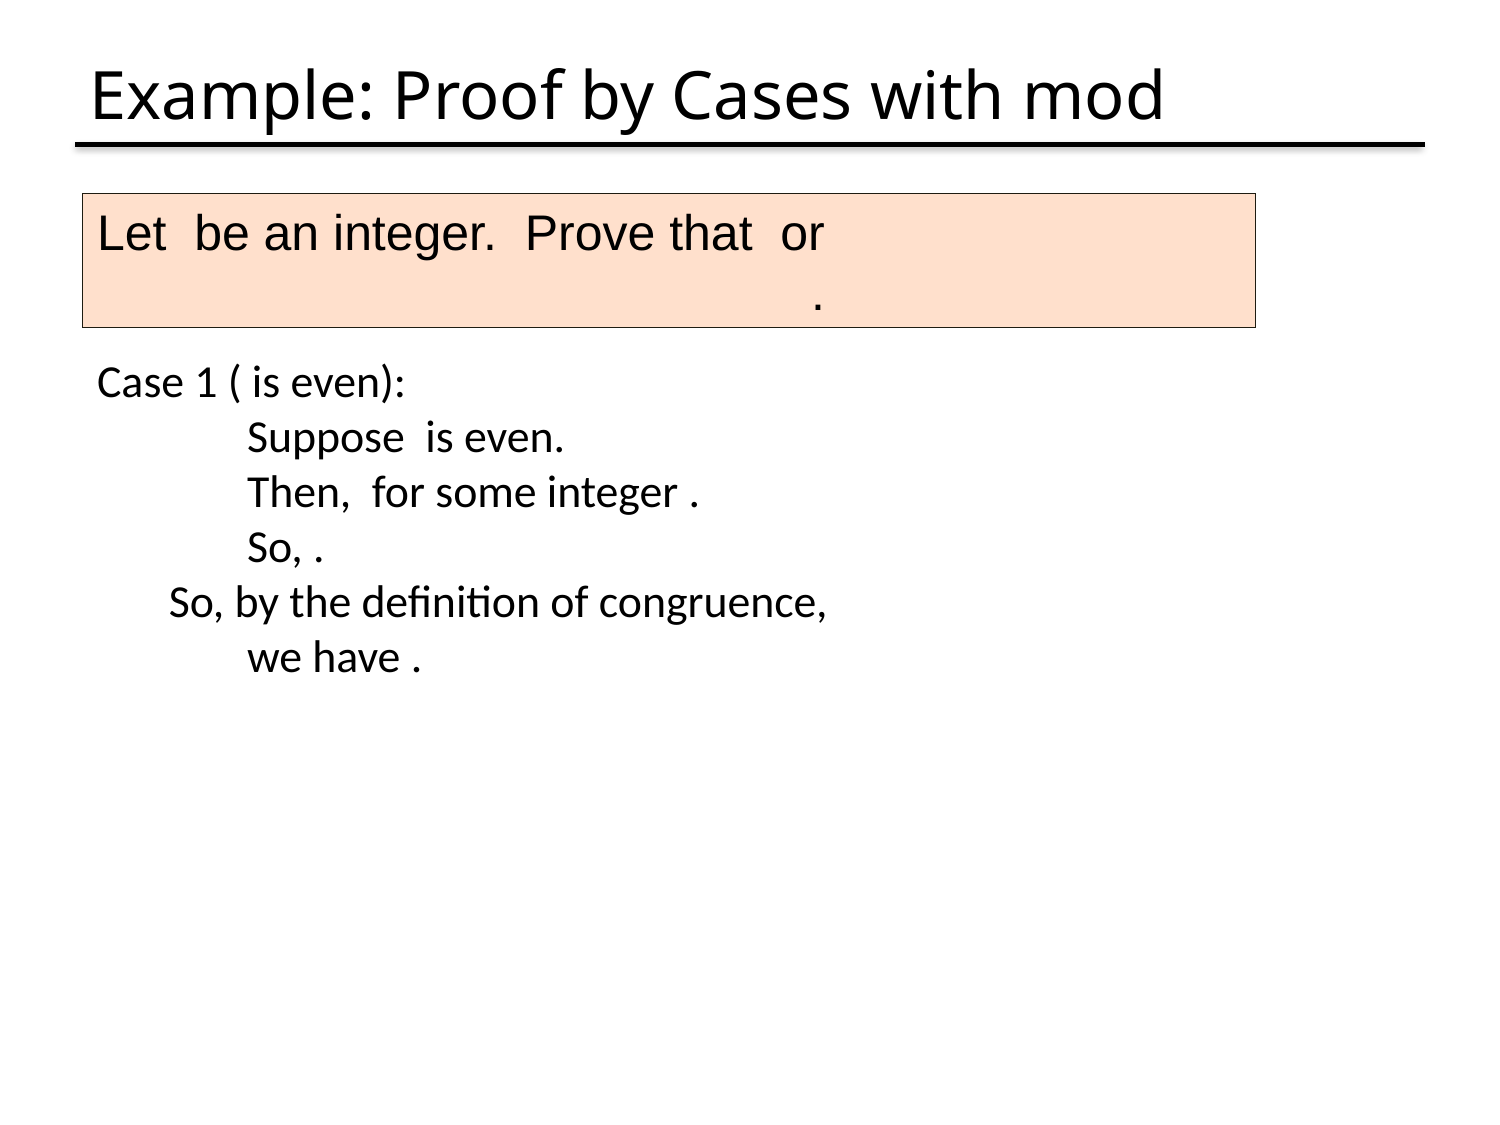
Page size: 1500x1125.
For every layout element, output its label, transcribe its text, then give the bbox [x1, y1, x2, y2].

title Example: Proof by Cases with mod [75, 45, 1425, 145]
